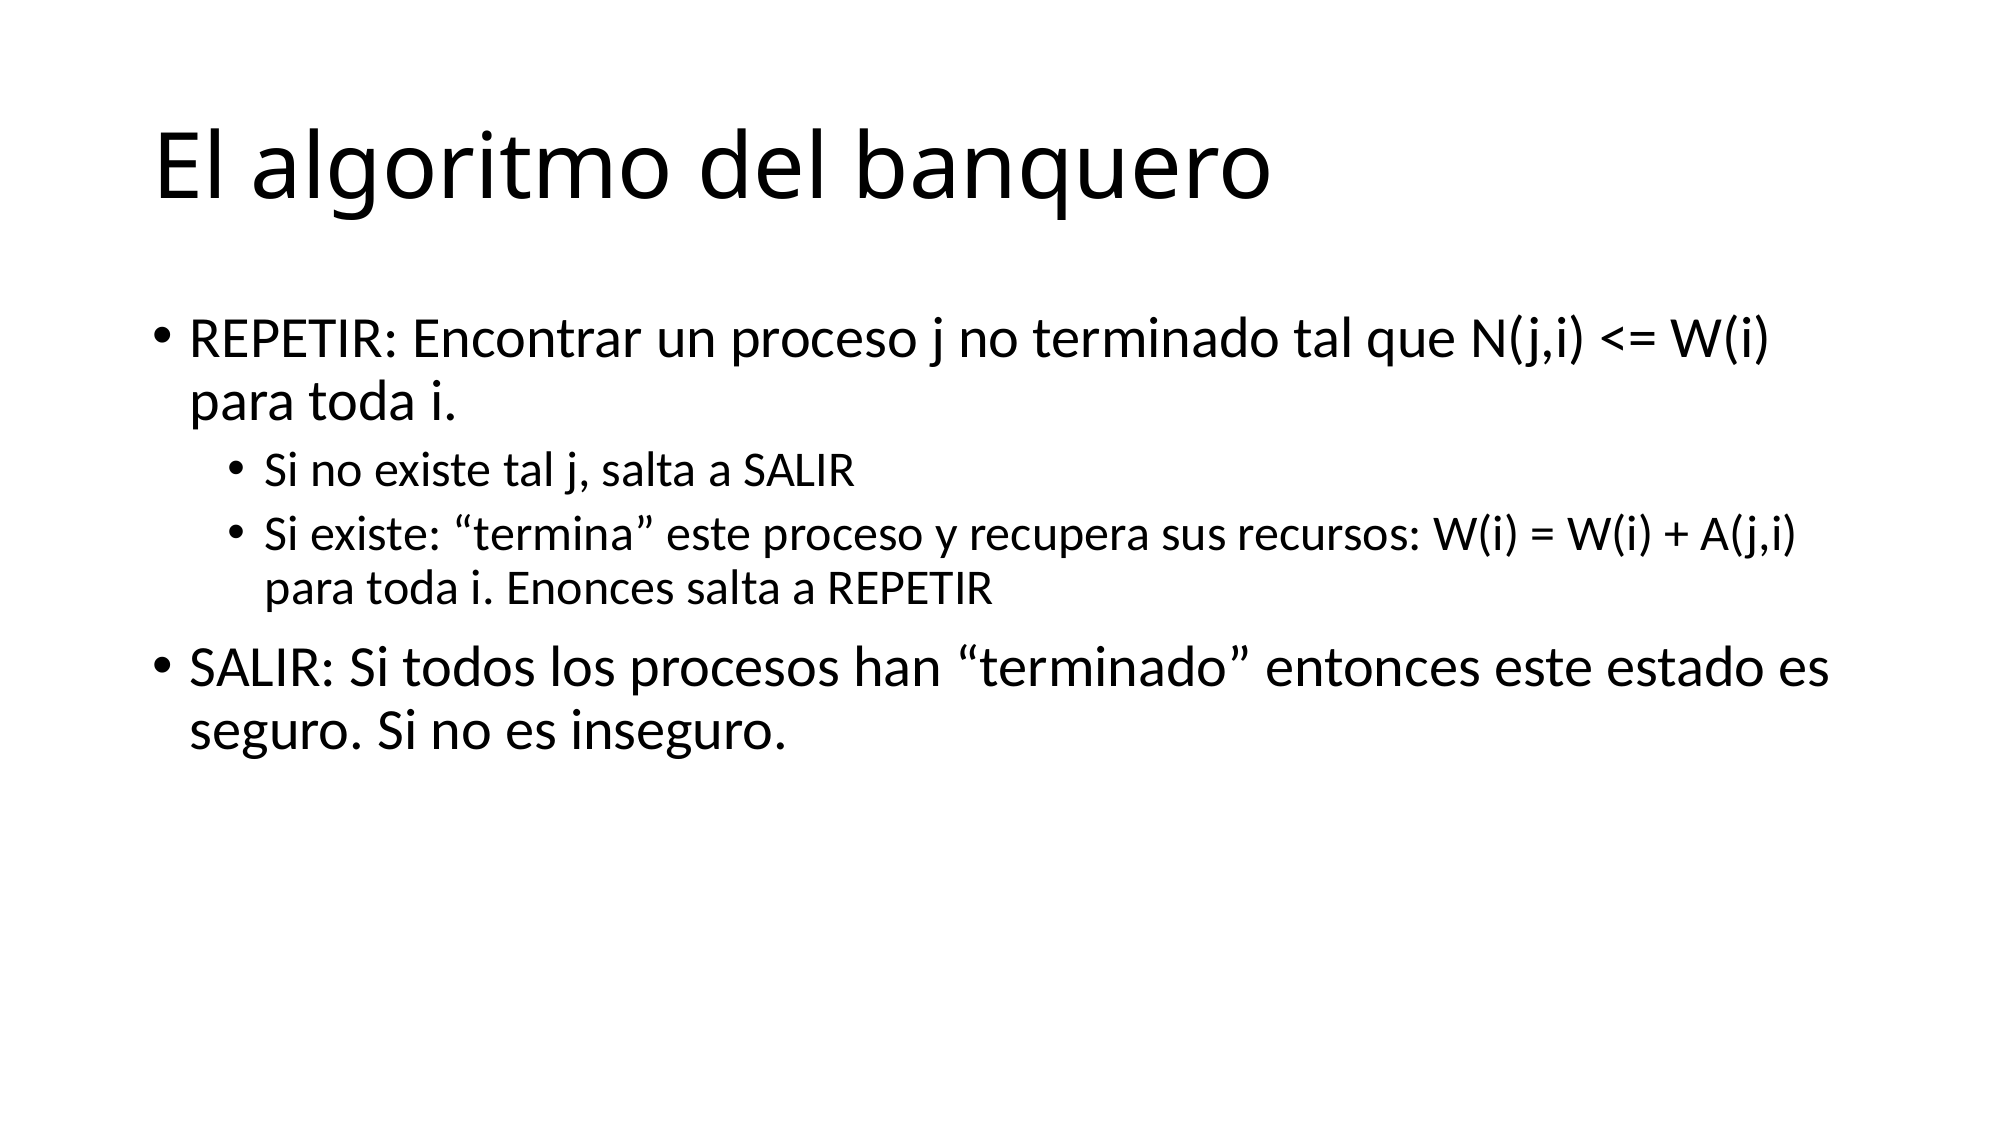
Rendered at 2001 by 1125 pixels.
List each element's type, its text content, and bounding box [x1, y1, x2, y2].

title El algoritmo del banquero [137, 59, 1863, 278]
list REPETIR: Encontrar un proceso j no terminado tal que N(j,i) <= W(i) para toda i. Si no existe tal j, salta a SALIR Si existe: “termina” este proceso y recupera sus recursos: W(i) = W(i) + A(j,i) para toda i. Enonces salta a REPETIR SALIR: Si todos los procesos han “terminado” entonces este estado es seguro. Si no es inseguro. [137, 299, 1863, 1014]
